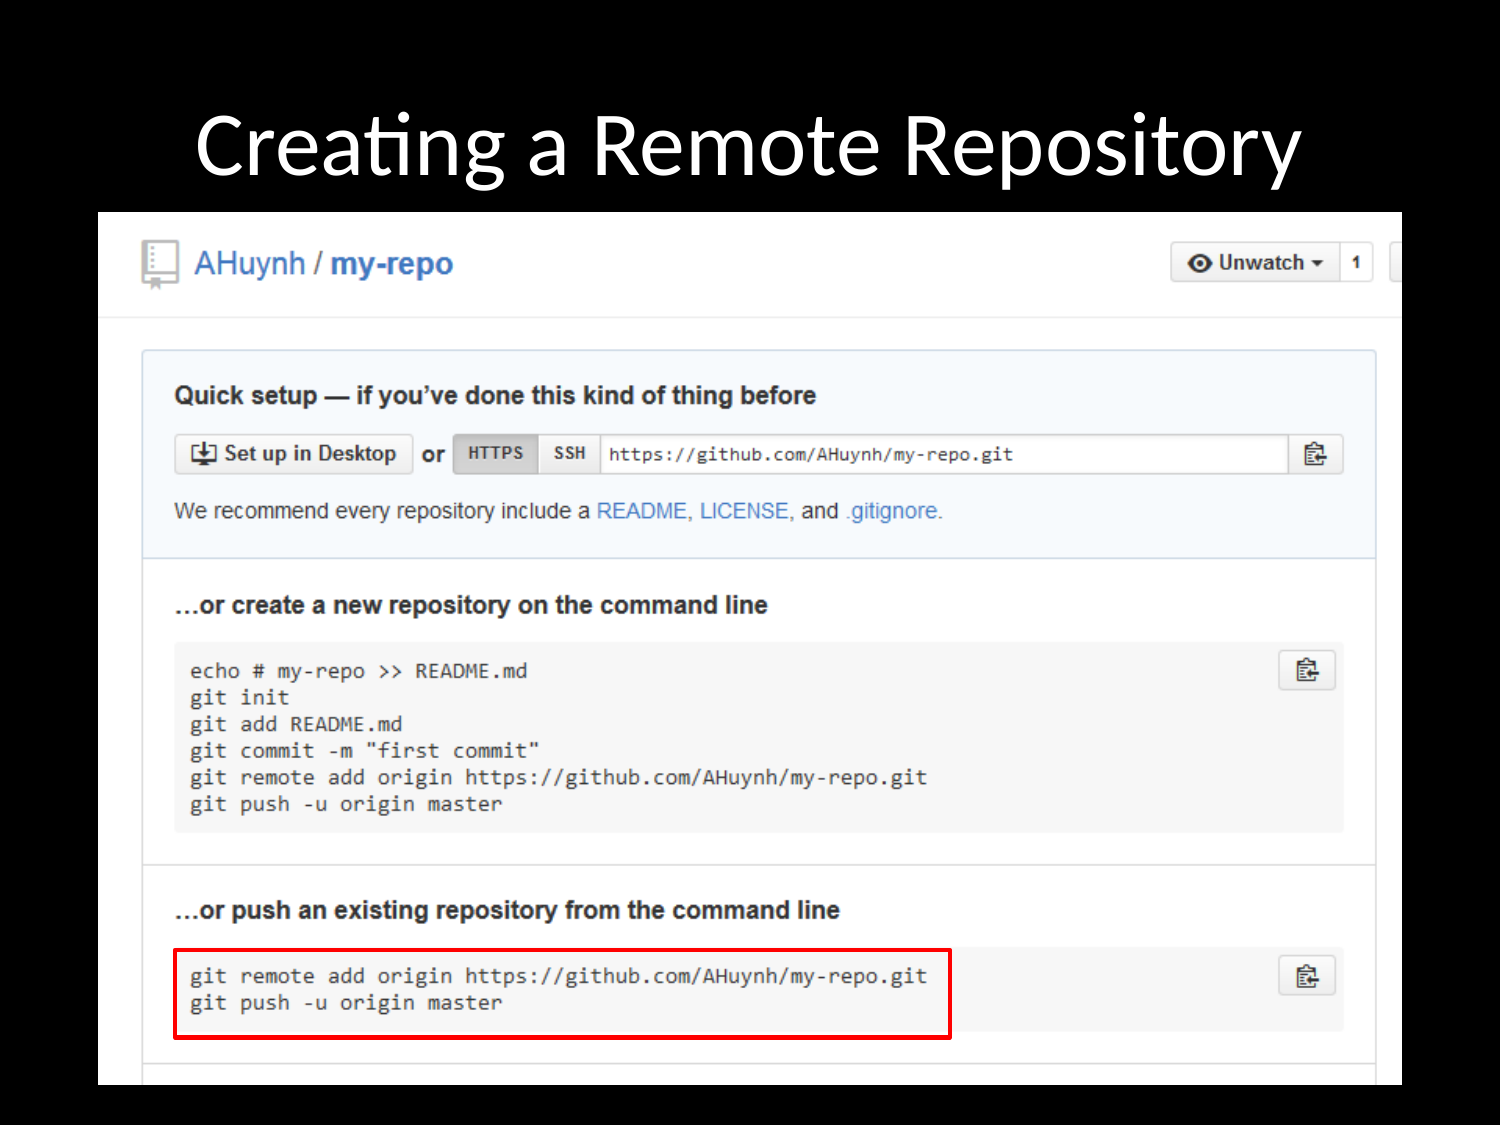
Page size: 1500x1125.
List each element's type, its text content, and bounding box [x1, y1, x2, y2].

title Creating a Remote Repository [75, 45, 1425, 233]
picture [98, 212, 1402, 1085]
